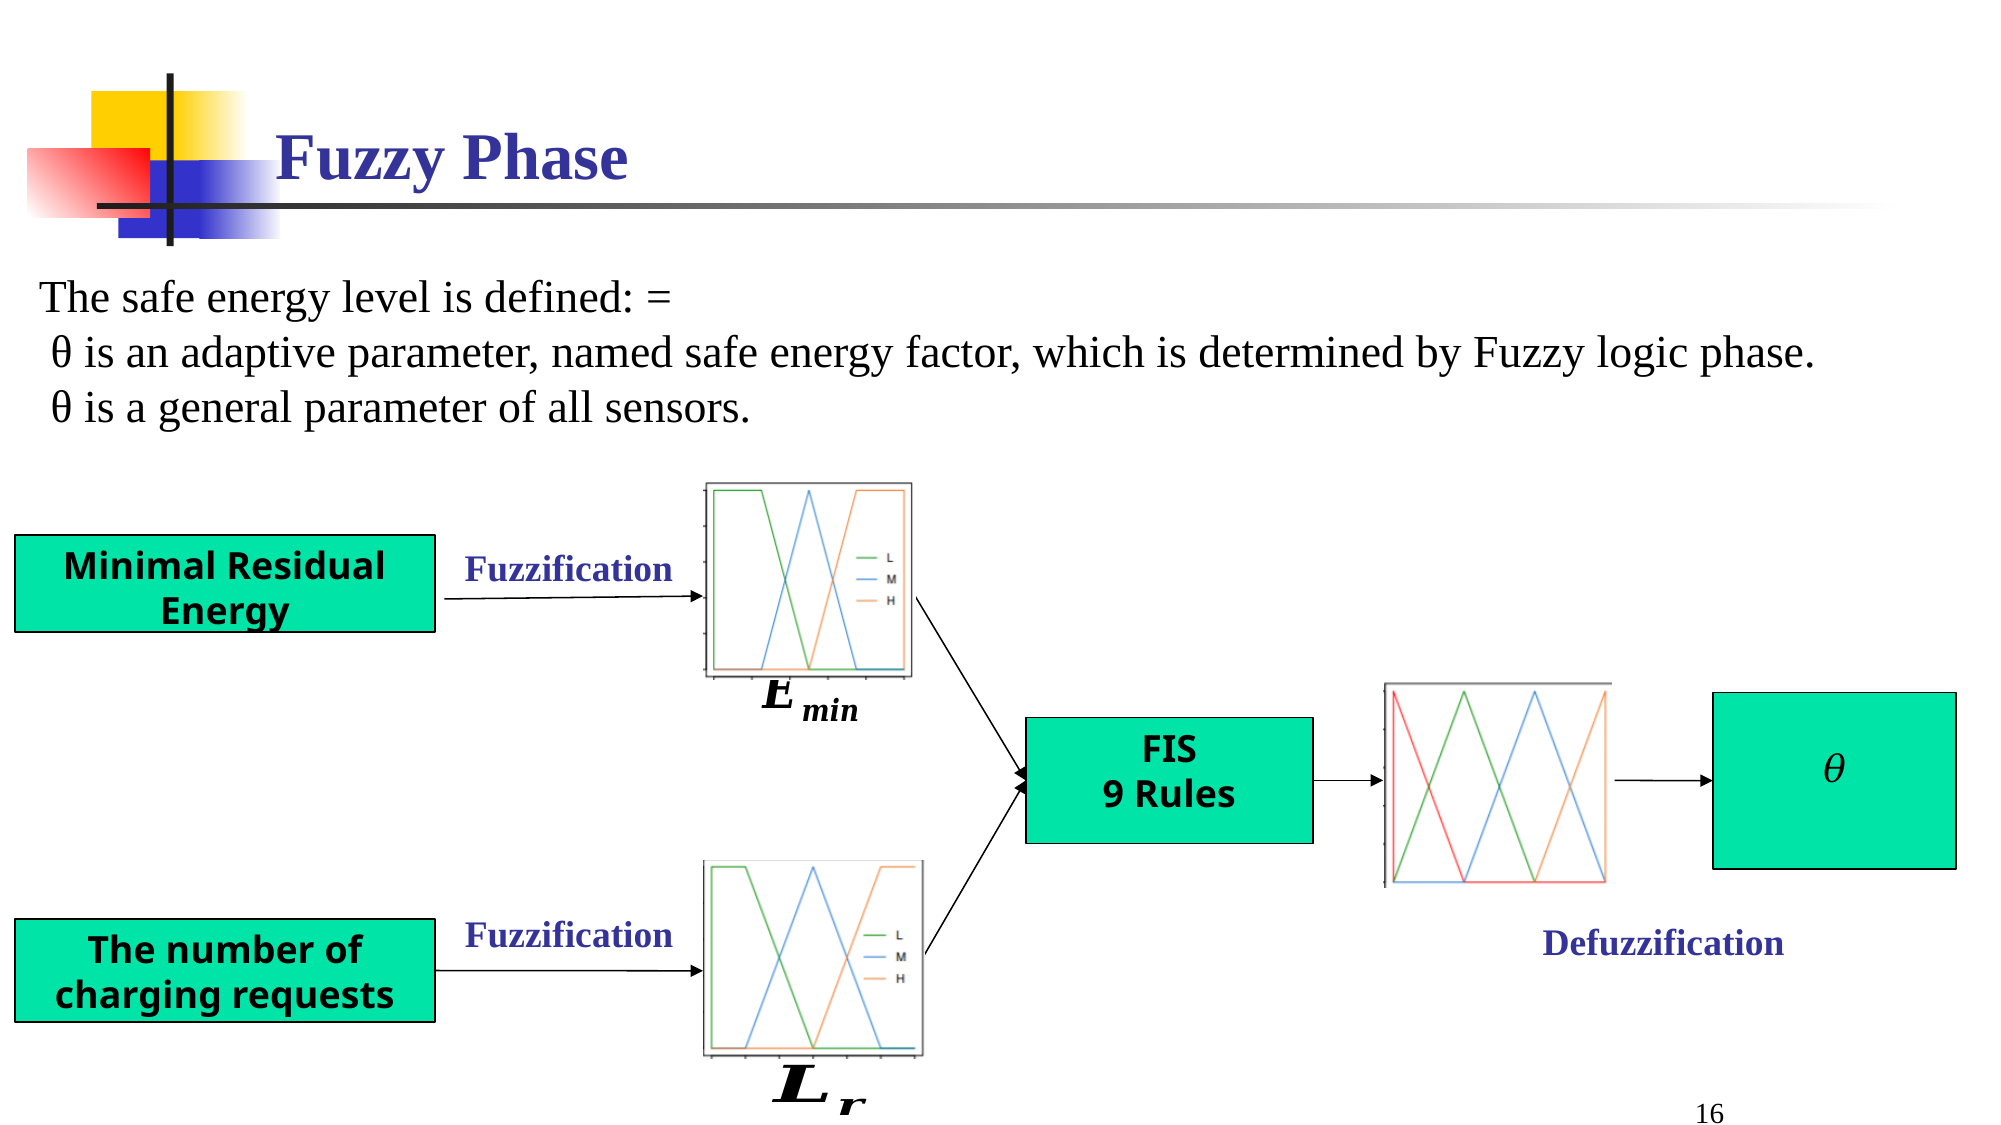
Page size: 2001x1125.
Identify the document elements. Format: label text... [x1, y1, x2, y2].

text_box Defuzzification [1516, 906, 1811, 971]
text_box Fuzzification [442, 532, 696, 596]
text_box 𝜃 [1712, 692, 1957, 869]
picture [1382, 678, 1613, 889]
picture [702, 475, 916, 680]
list [62, 256, 1990, 1125]
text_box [444, 595, 697, 600]
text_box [914, 787, 1026, 972]
text_box Minimal Residual Energy [14, 534, 435, 632]
title Fuzzy Phase [260, 35, 1957, 200]
text_box Fuzzification [440, 901, 697, 963]
text_box FIS 9 Rules [1031, 717, 1313, 844]
text_box The number of charging requests [14, 918, 435, 1023]
picture [702, 859, 926, 1059]
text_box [914, 595, 1026, 781]
